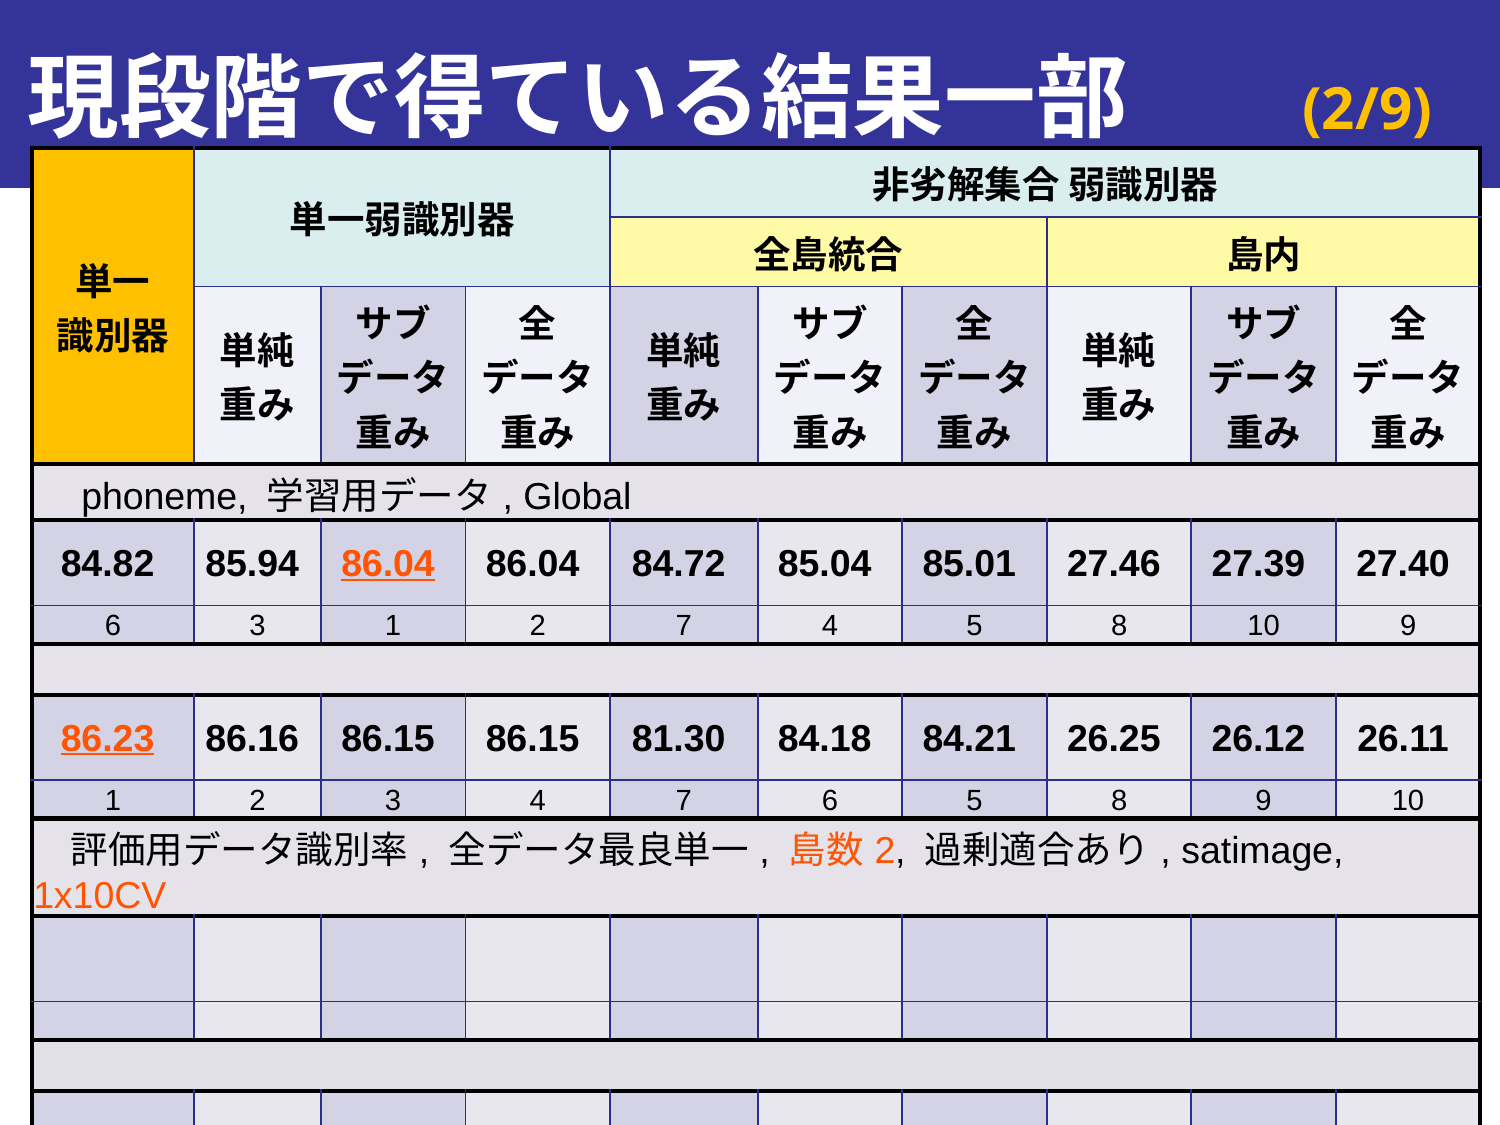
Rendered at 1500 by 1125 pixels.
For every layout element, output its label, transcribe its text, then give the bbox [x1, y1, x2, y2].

table_cell [322, 1093, 465, 1125]
table_cell [903, 1002, 1046, 1038]
table_cell 81.30 [611, 697, 757, 779]
table_cell [611, 1002, 757, 1038]
table_cell 1 [34, 781, 193, 816]
table_cell [466, 918, 609, 1001]
table_cell [34, 1042, 1478, 1089]
table_cell 7 [611, 781, 757, 816]
table_cell [466, 1002, 609, 1038]
table_cell 全 データ 重み [466, 287, 609, 462]
table_cell [195, 918, 320, 1001]
table_cell 85.01 [903, 522, 1046, 605]
table_cell 8 [1048, 606, 1190, 642]
table_cell 10 [1337, 781, 1478, 816]
table_cell 85.94 [195, 522, 320, 605]
table_cell [322, 918, 465, 1001]
table_cell サブデータ 重み [1192, 287, 1335, 462]
table_cell [759, 1093, 901, 1125]
table_cell 86.04 [322, 522, 465, 605]
table_cell 4 [759, 606, 901, 642]
table_cell [34, 1093, 193, 1125]
table_cell 6 [759, 781, 901, 816]
table_cell 84.72 [611, 522, 757, 605]
table_cell 86.16 [195, 697, 320, 779]
table_cell 86.04 [466, 522, 609, 605]
table_cell 単純 重み [195, 287, 320, 462]
table_cell [195, 1002, 320, 1038]
table_cell [34, 918, 193, 1001]
table_cell 85.04 [759, 522, 901, 605]
table_cell [1192, 918, 1335, 1001]
table_cell 単純 重み [611, 287, 757, 462]
table_cell 26.11 [1337, 697, 1478, 779]
table_header 単一弱識別器 [195, 150, 609, 286]
table_cell 9 [1337, 606, 1478, 642]
table_cell [1048, 1002, 1190, 1038]
table_cell 27.39 [1192, 522, 1335, 605]
table_cell phoneme, 学習用データ, Global [34, 466, 1478, 518]
table_cell 4 [466, 781, 609, 816]
table_cell [903, 918, 1046, 1001]
table_cell 9 [1192, 781, 1335, 816]
table_cell 86.15 [466, 697, 609, 779]
table_header 非劣解集合 弱識別器 [611, 150, 1478, 216]
table_cell 8 [1048, 781, 1190, 816]
table_cell [1048, 1093, 1190, 1125]
table_cell 6 [34, 606, 193, 642]
table_cell 84.82 [34, 522, 193, 605]
table_cell 27.46 [1048, 522, 1190, 605]
table_cell 84.18 [759, 697, 901, 779]
table_cell [1192, 1002, 1335, 1038]
table_cell 84.21 [903, 697, 1046, 779]
table_cell [759, 918, 901, 1001]
table_cell 2 [466, 606, 609, 642]
table_cell [611, 918, 757, 1001]
table_cell 3 [195, 606, 320, 642]
table_cell 7 [611, 606, 757, 642]
table_cell サブデータ 重み [759, 287, 901, 462]
table_cell 島内 [1048, 218, 1478, 286]
table_cell [466, 1093, 609, 1125]
table_cell 全島統合 [611, 218, 1046, 286]
table_cell 5 [903, 781, 1046, 816]
table_cell [34, 646, 1478, 693]
table_cell 評価用データ識別率, 全データ最良単一, 島数2, 過剰適合あり, satimage, 1x10CV [34, 821, 1478, 914]
table_cell 3 [322, 781, 465, 816]
table_cell 全 データ 重み [903, 287, 1046, 462]
table_cell [322, 1002, 465, 1038]
table_cell 2 [195, 781, 320, 816]
table_cell 5 [903, 606, 1046, 642]
table_cell [1337, 1093, 1478, 1125]
table_cell 86.23 [34, 697, 193, 779]
table_cell 26.12 [1192, 697, 1335, 779]
table_cell 27.40 [1337, 522, 1478, 605]
table_cell [611, 1093, 757, 1125]
table_cell 単純 重み [1048, 287, 1190, 462]
table_cell 86.15 [322, 697, 465, 779]
table_cell [759, 1002, 901, 1038]
table_header 単一 識別器 [34, 150, 193, 462]
table_cell 全 データ 重み [1337, 287, 1478, 462]
title 現段階で得ている結果一部 [12, 0, 1500, 188]
table_cell [1192, 1093, 1335, 1125]
table_cell 1 [322, 606, 465, 642]
table_cell [903, 1093, 1046, 1125]
table_cell [1048, 918, 1190, 1001]
table_cell [1337, 918, 1478, 1001]
table_cell [34, 1002, 193, 1038]
table_cell サブデータ 重み [322, 287, 465, 462]
table_cell 26.25 [1048, 697, 1190, 779]
table_cell [195, 1093, 320, 1125]
table_cell 10 [1192, 606, 1335, 642]
table_cell [1337, 1002, 1478, 1038]
